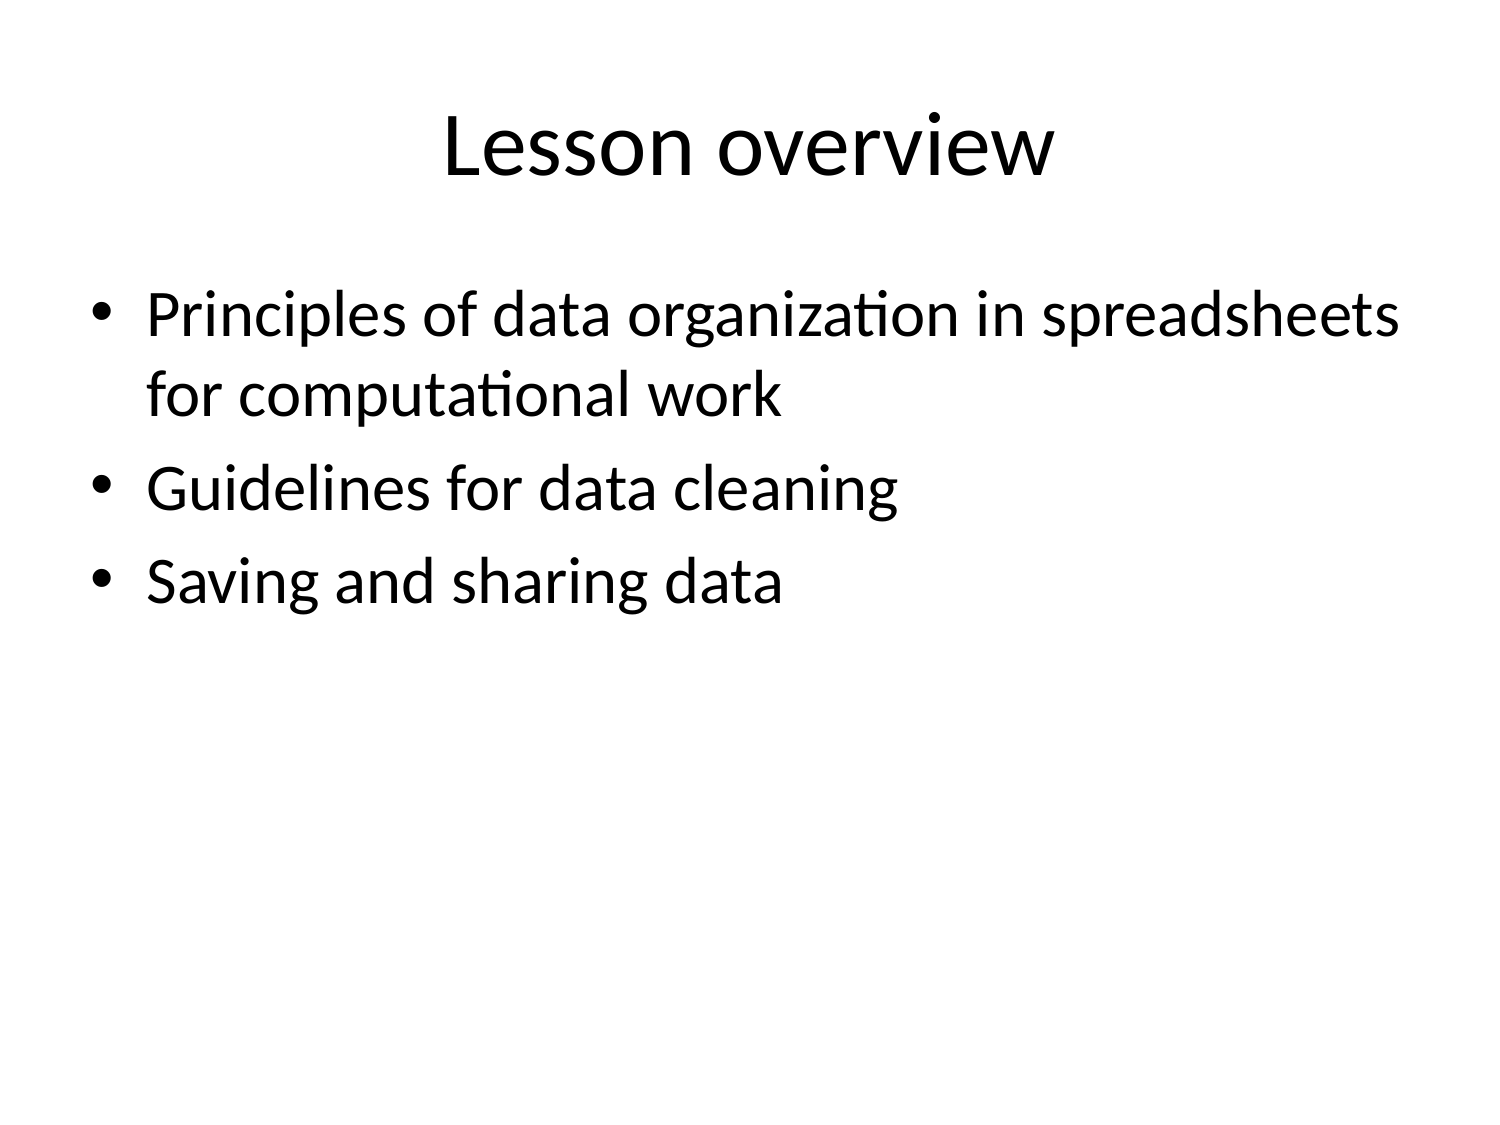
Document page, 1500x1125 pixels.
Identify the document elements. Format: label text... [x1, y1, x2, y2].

title Lesson overview [75, 45, 1425, 233]
list Principles of data organization in spreadsheets for computational work Guidelines for data cleaning Saving and sharing data [75, 262, 1425, 1005]
